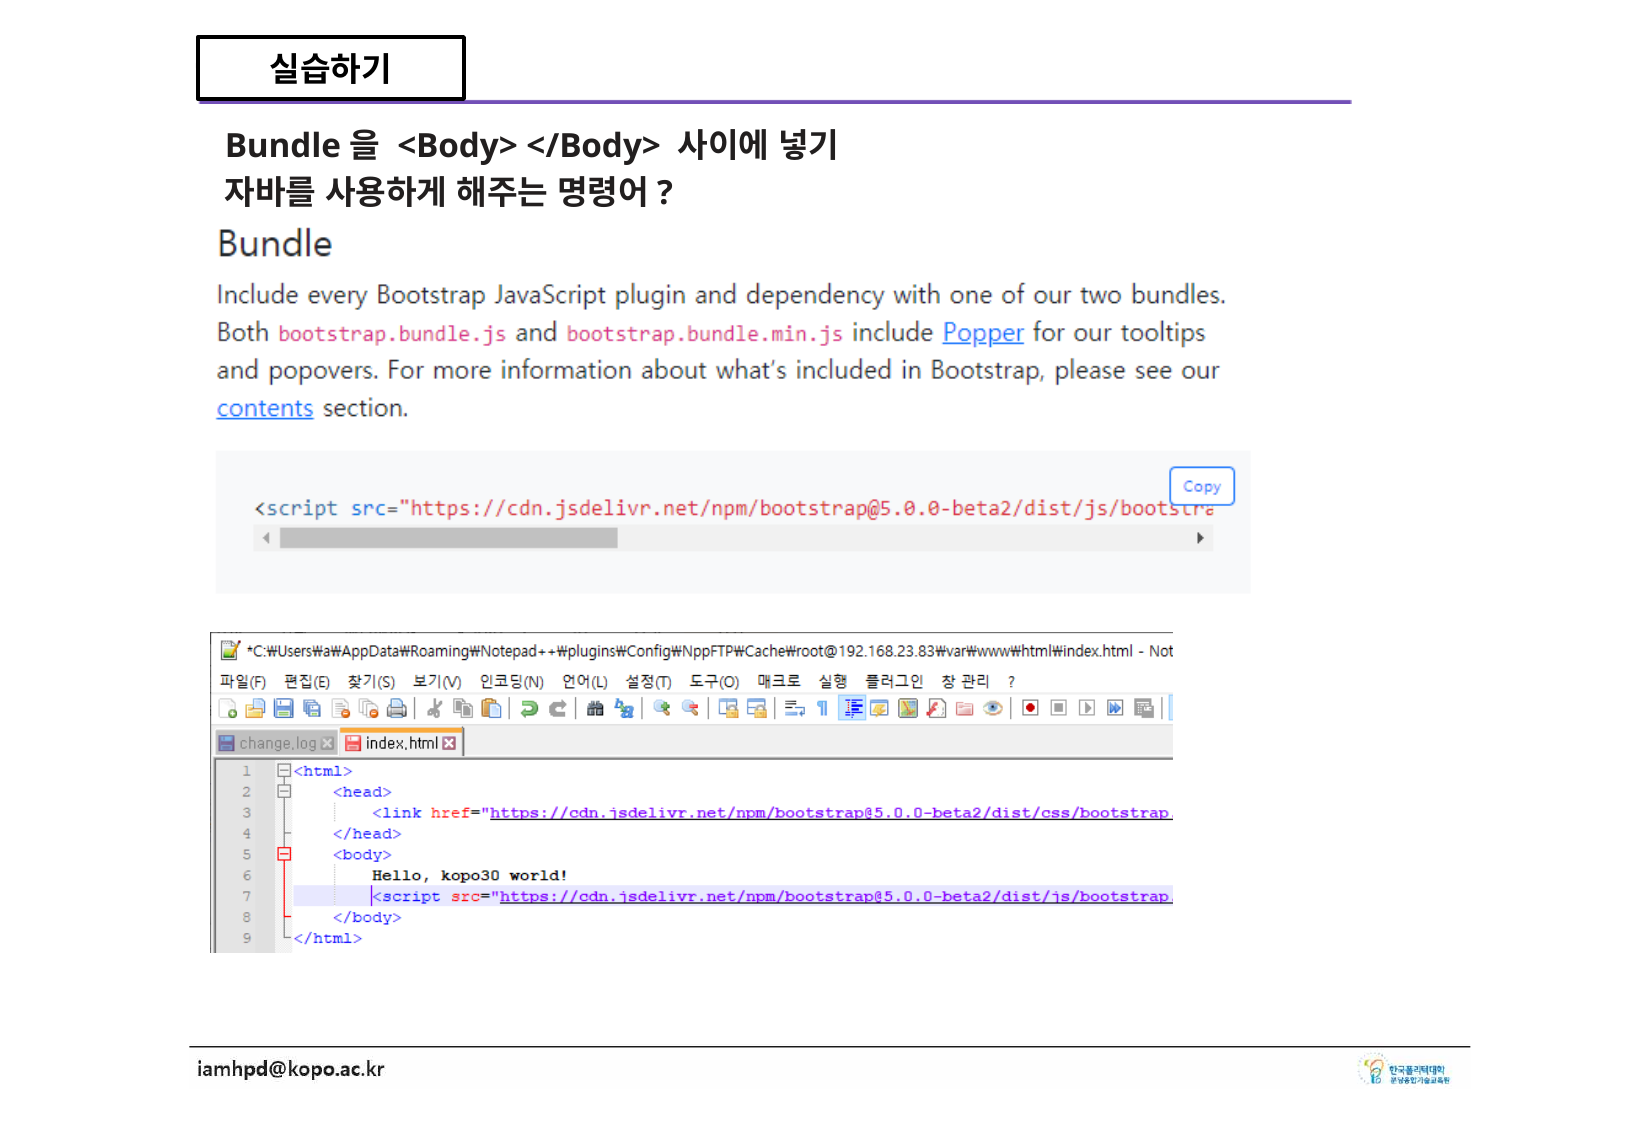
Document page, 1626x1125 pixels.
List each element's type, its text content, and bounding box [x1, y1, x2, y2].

text_box 실습하기 [196, 35, 466, 101]
picture [189, 1042, 1471, 1089]
picture [195, 53, 1352, 104]
text_box Bundle을 <Body> </Body> 사이에 넣기 자바를 사용하게 해주는 명령어? [210, 117, 1256, 210]
picture [209, 211, 1265, 608]
picture [209, 631, 1174, 953]
